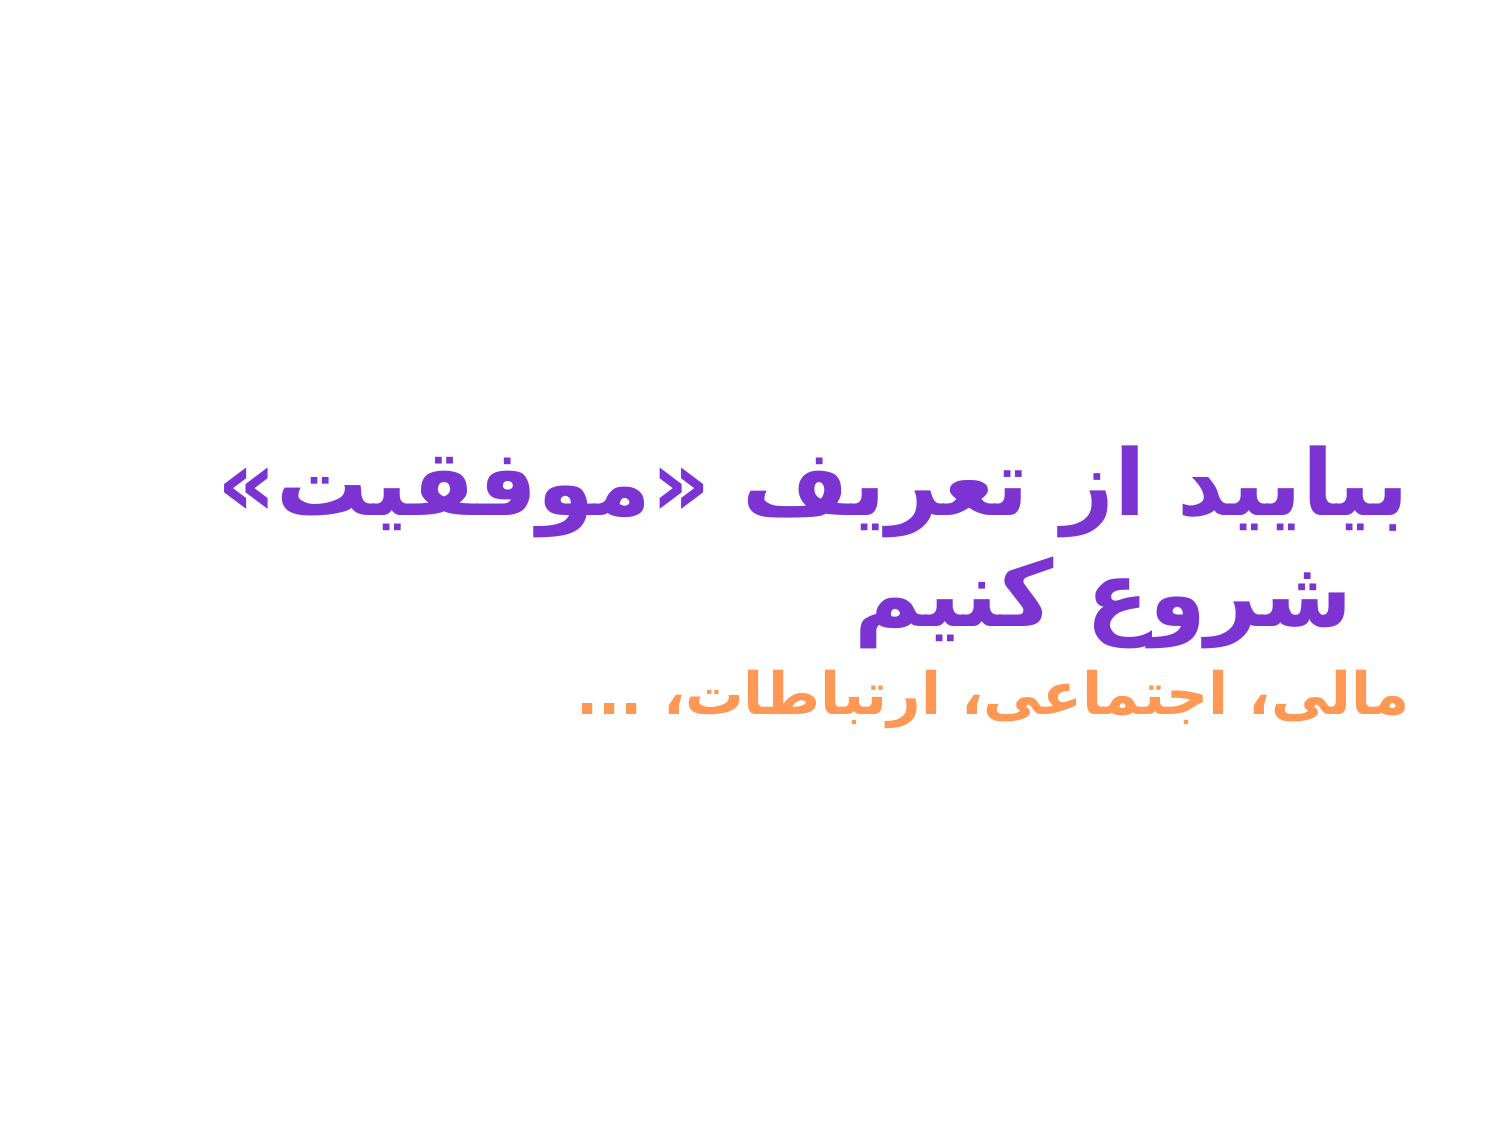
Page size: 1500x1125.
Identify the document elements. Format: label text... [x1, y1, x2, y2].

list بیایید از تعریف «موفقیت» شروع کنیم مالی، اجتماعی، ارتباطات، ... [75, 75, 1425, 1075]
